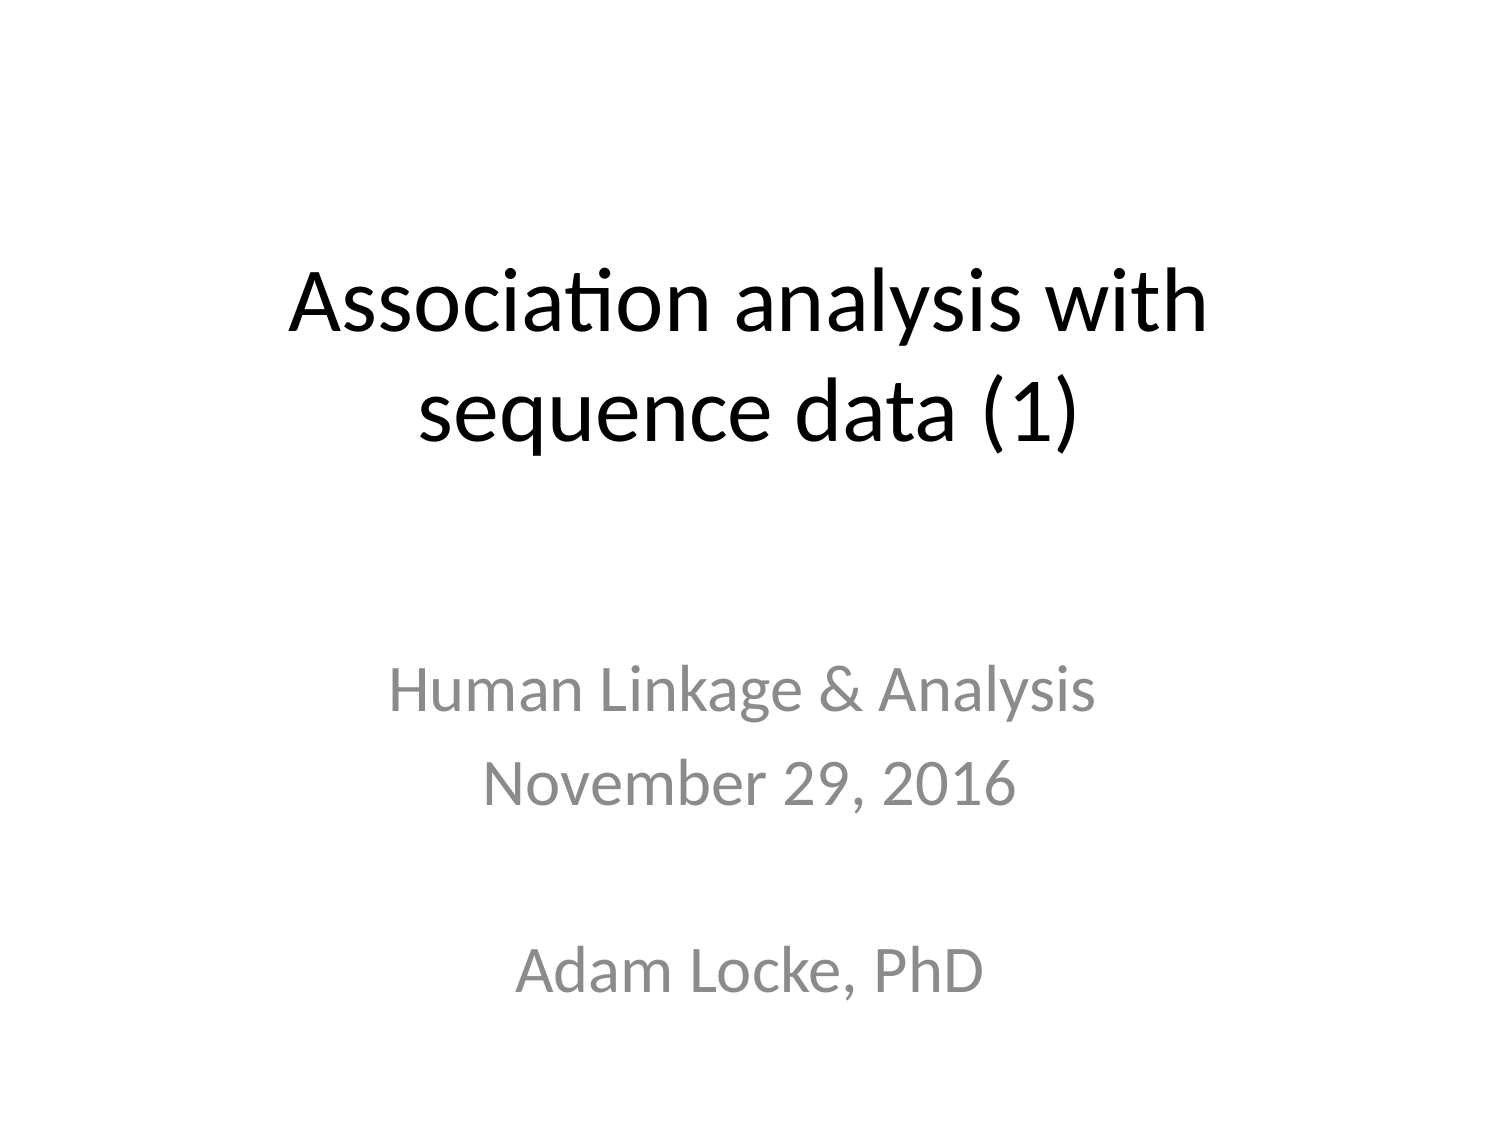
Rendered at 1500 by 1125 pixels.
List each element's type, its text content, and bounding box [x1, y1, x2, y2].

subtitle Human Linkage & Analysis November 29, 2016 Adam Locke, PhD [225, 637, 1275, 1029]
title Association analysis with sequence data (1) [112, 228, 1388, 470]
